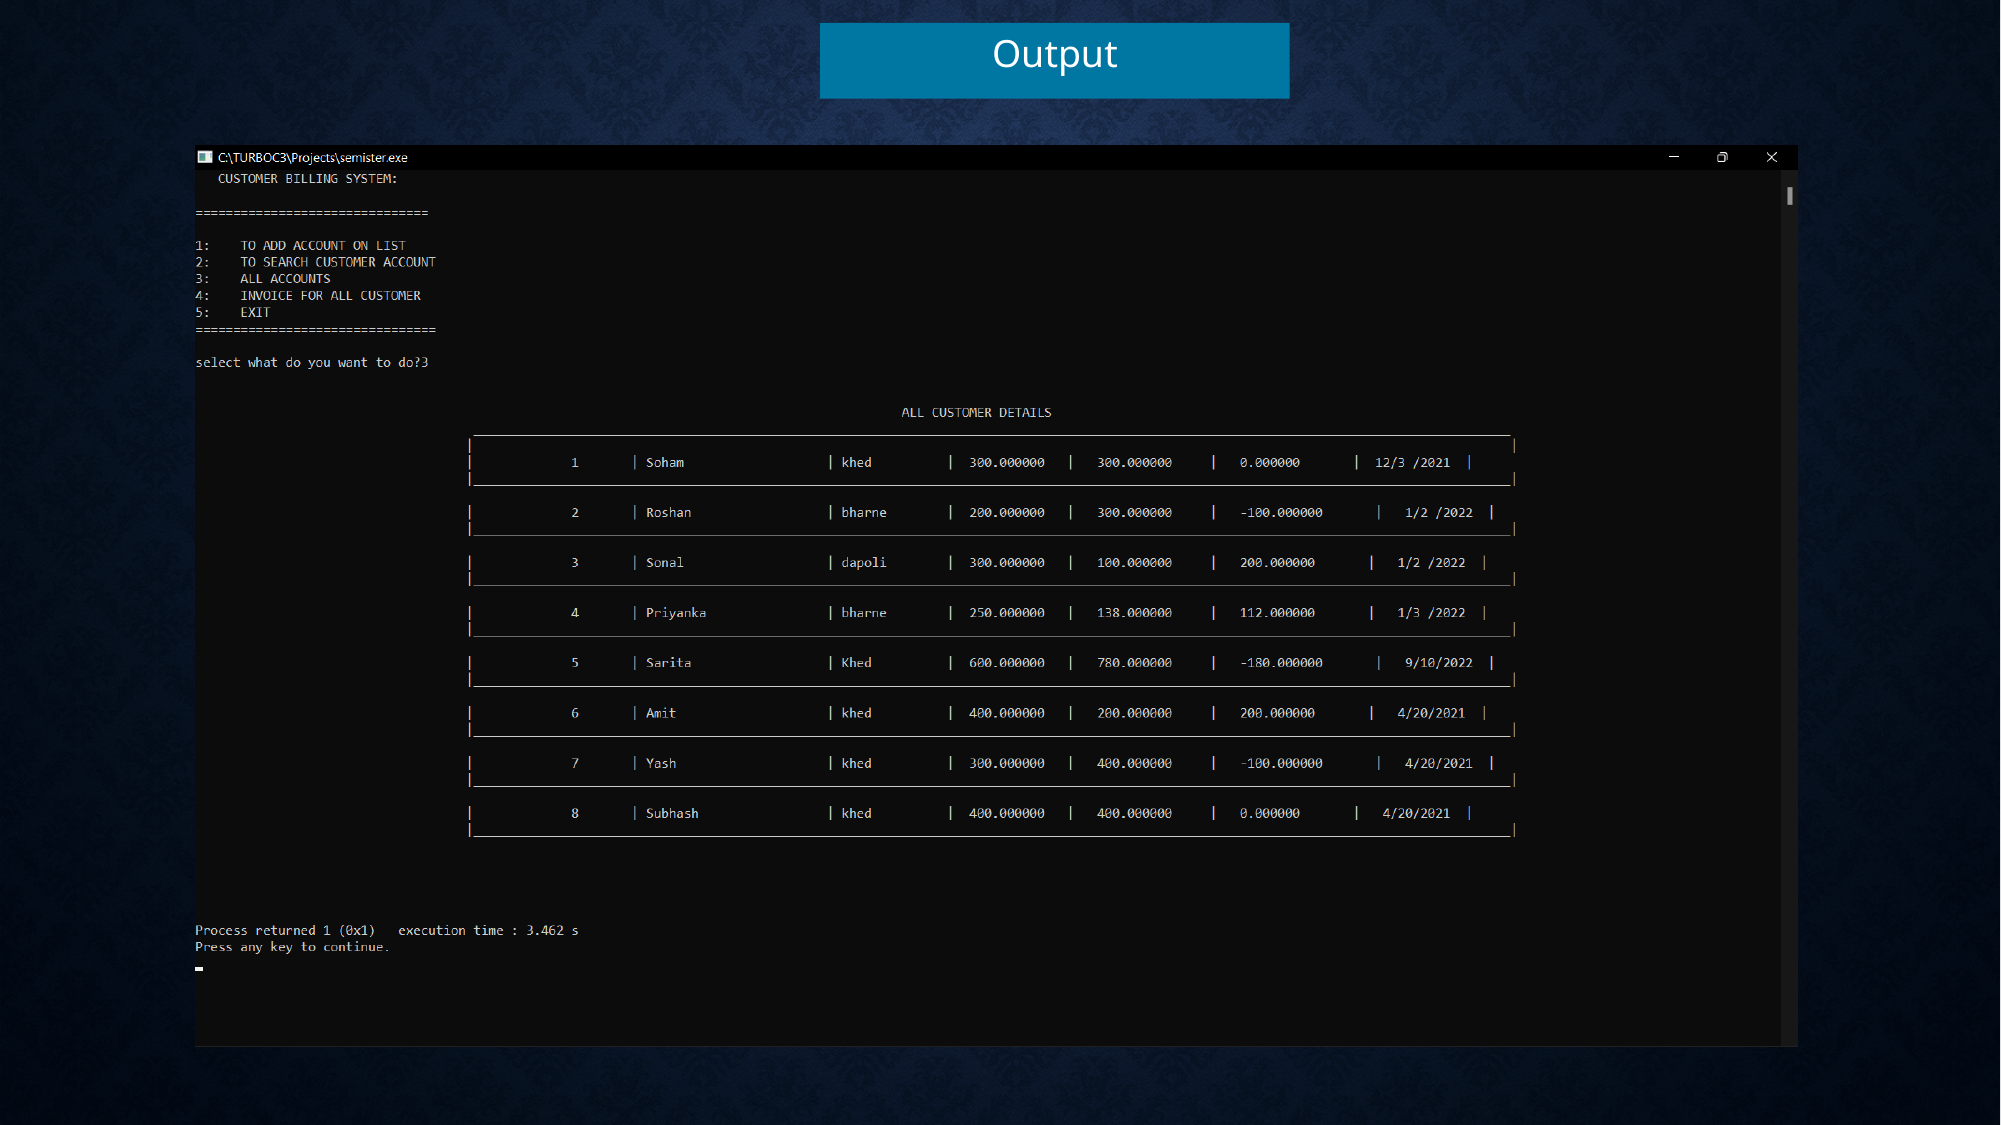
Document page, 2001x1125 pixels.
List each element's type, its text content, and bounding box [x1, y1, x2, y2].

text_box Output [820, 22, 1290, 99]
picture [194, 145, 1799, 1048]
